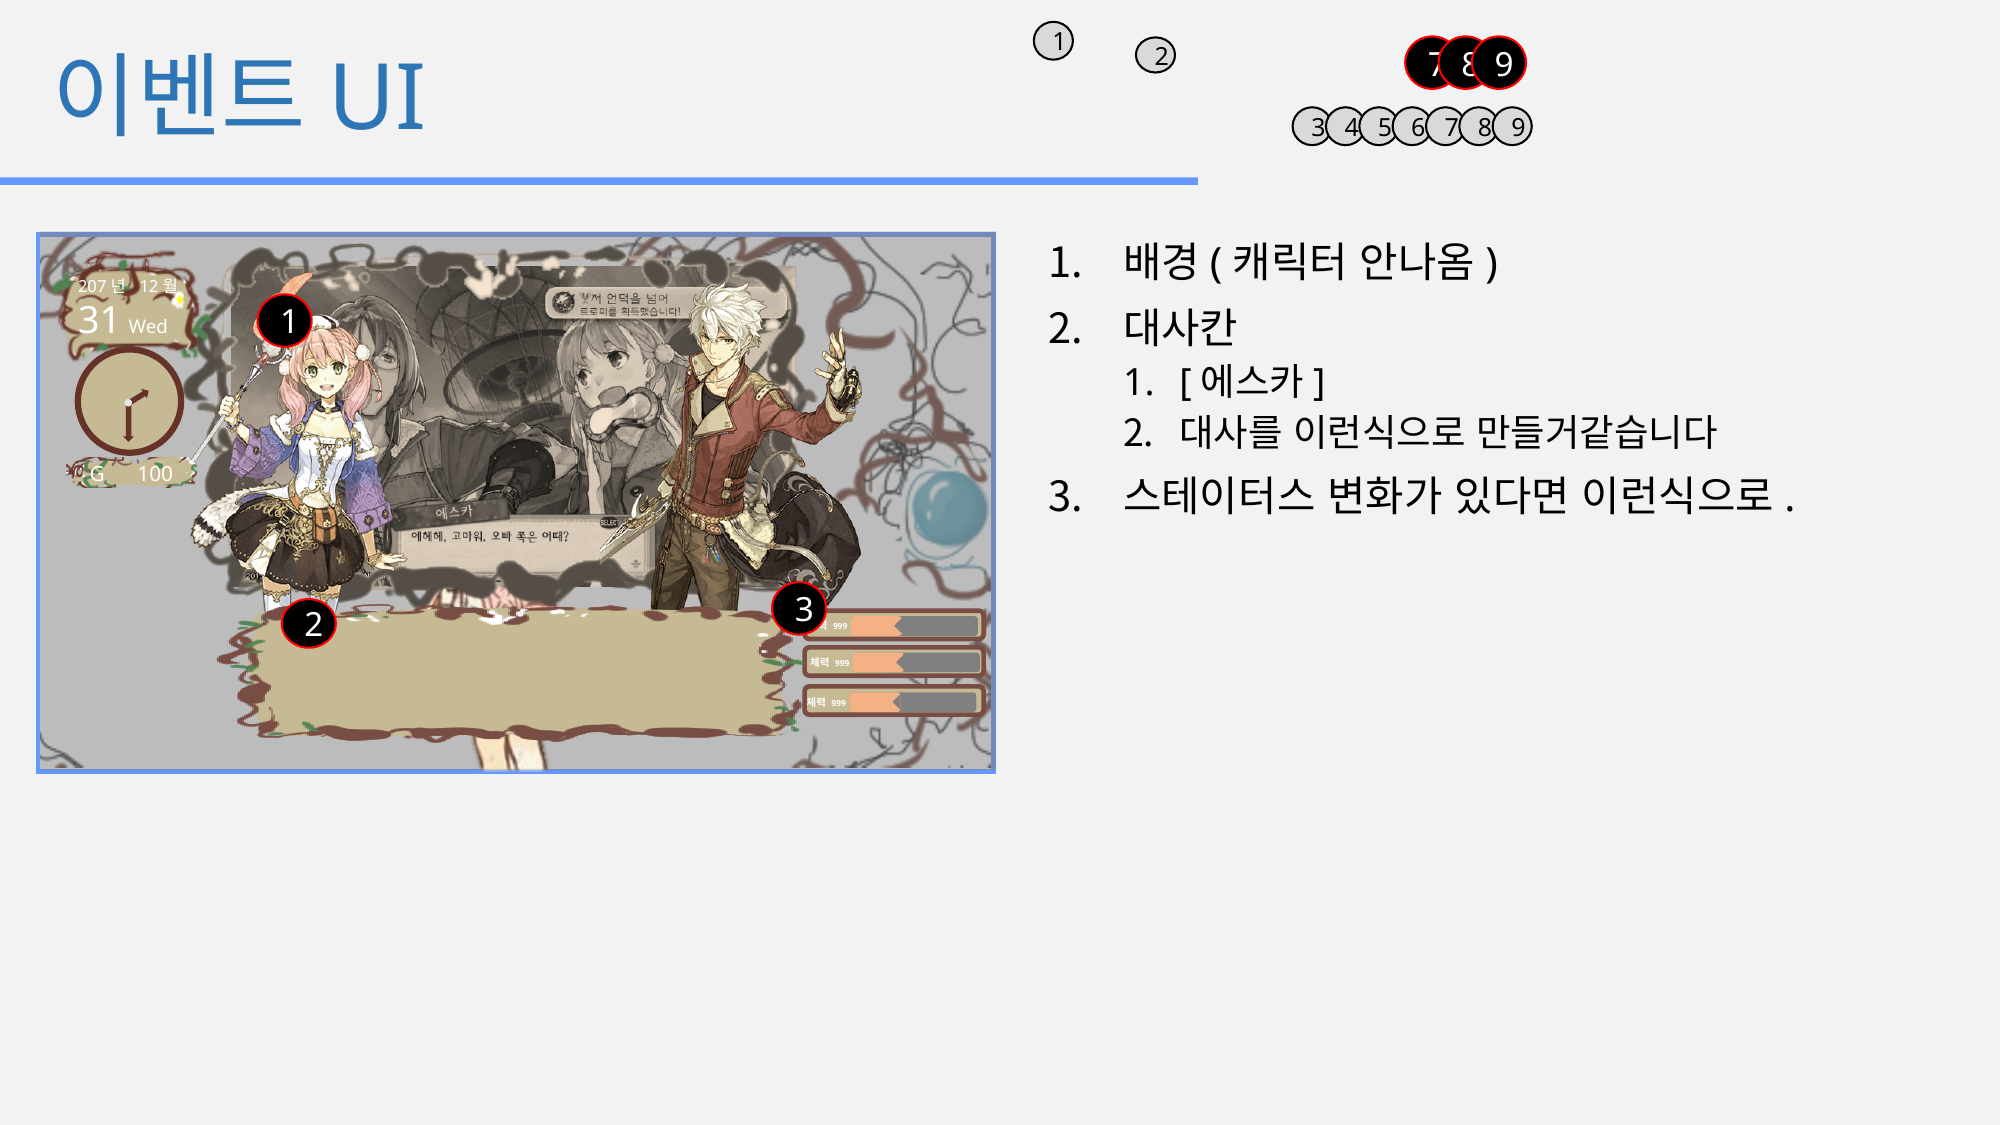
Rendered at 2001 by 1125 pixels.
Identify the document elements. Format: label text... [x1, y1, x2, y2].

text_box 3 [1291, 106, 1329, 147]
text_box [791, 688, 977, 716]
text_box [52, 239, 213, 494]
text_box 9 [1491, 106, 1533, 147]
text_box 1 [1032, 20, 1074, 61]
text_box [793, 612, 978, 640]
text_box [795, 648, 980, 677]
text_box 4 [1324, 106, 1362, 147]
picture [216, 603, 805, 772]
text_box [862, 609, 985, 641]
text_box [39, 231, 997, 771]
list 배경(캐릭터 안나옴) 대사칸 [에스카] 대사를 이런식으로 만들거같습니다 스테이터스 변화가 있다면 이런식으로. [1033, 234, 1959, 1094]
text_box 7 [1424, 106, 1462, 147]
text_box [805, 685, 985, 716]
text_box 8 [1437, 35, 1482, 90]
text_box 5 [1358, 106, 1396, 147]
text_box 6 [1391, 106, 1429, 147]
text_box 2 [1134, 36, 1177, 74]
text_box 9 [1470, 35, 1528, 90]
text_box [862, 646, 985, 677]
text_box 8 [1458, 106, 1495, 147]
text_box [184, 263, 862, 663]
title 이벤트UI [38, 43, 1124, 134]
text_box 7 [1404, 35, 1449, 90]
picture [213, 242, 818, 263]
